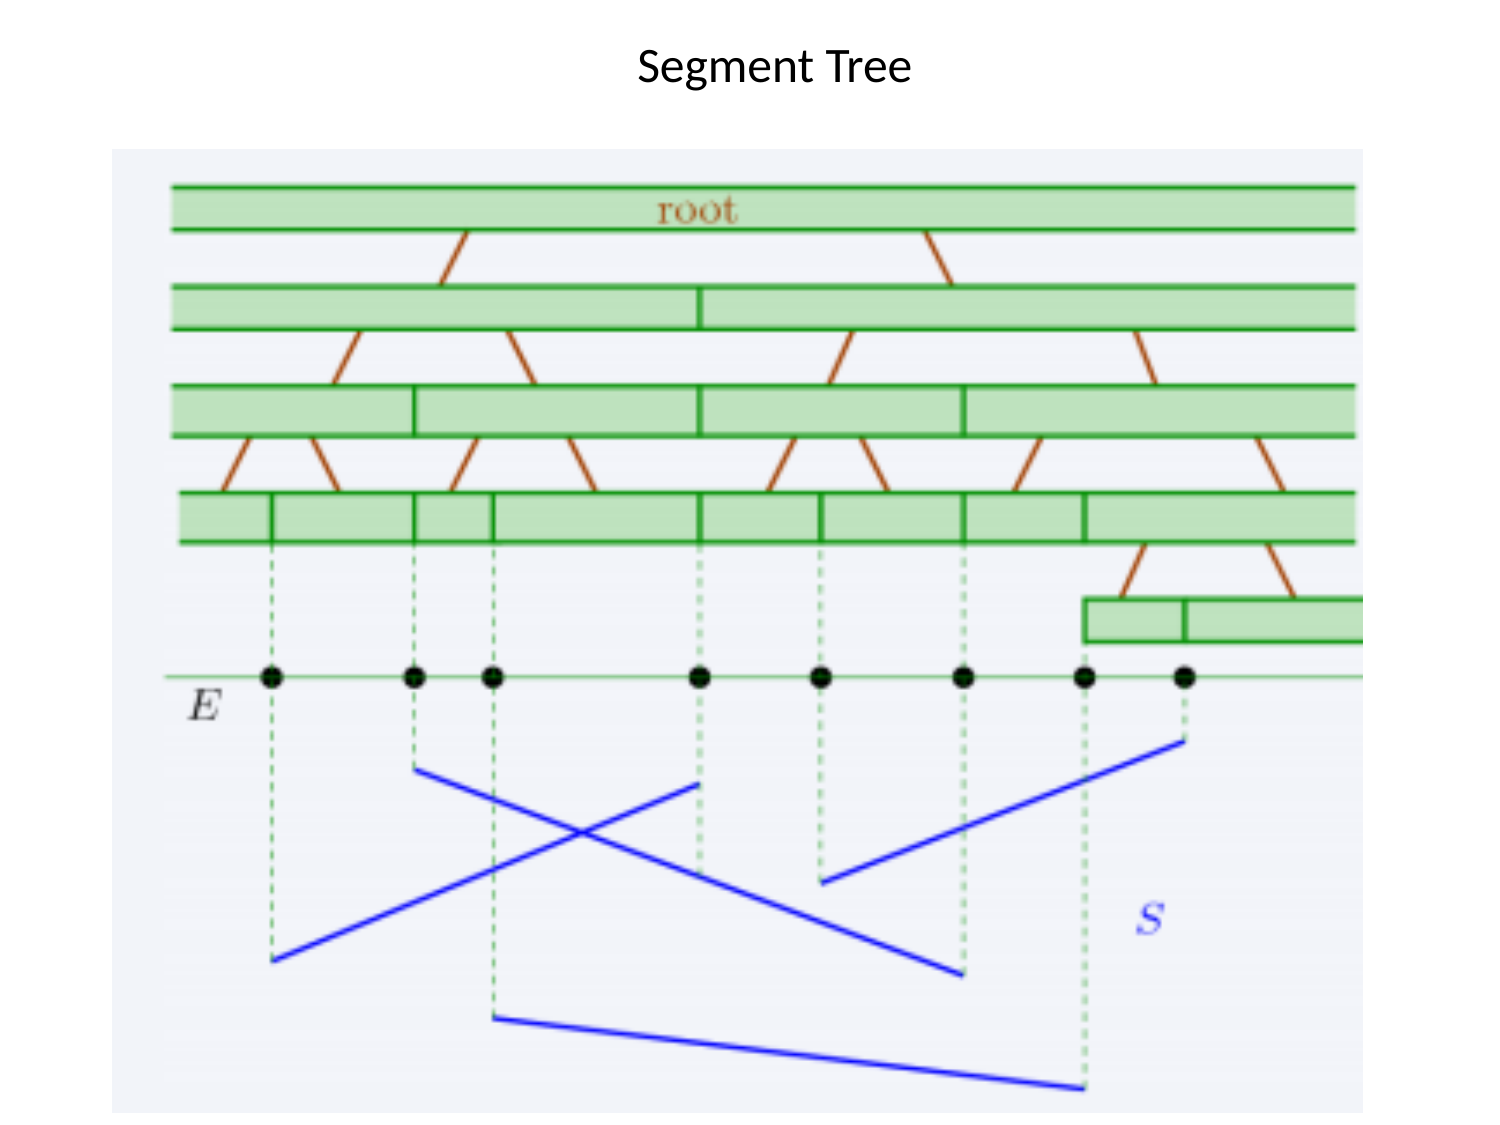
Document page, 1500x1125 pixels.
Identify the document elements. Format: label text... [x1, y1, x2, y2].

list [112, 149, 1363, 1113]
text_box Segment Tree [137, 24, 1413, 100]
